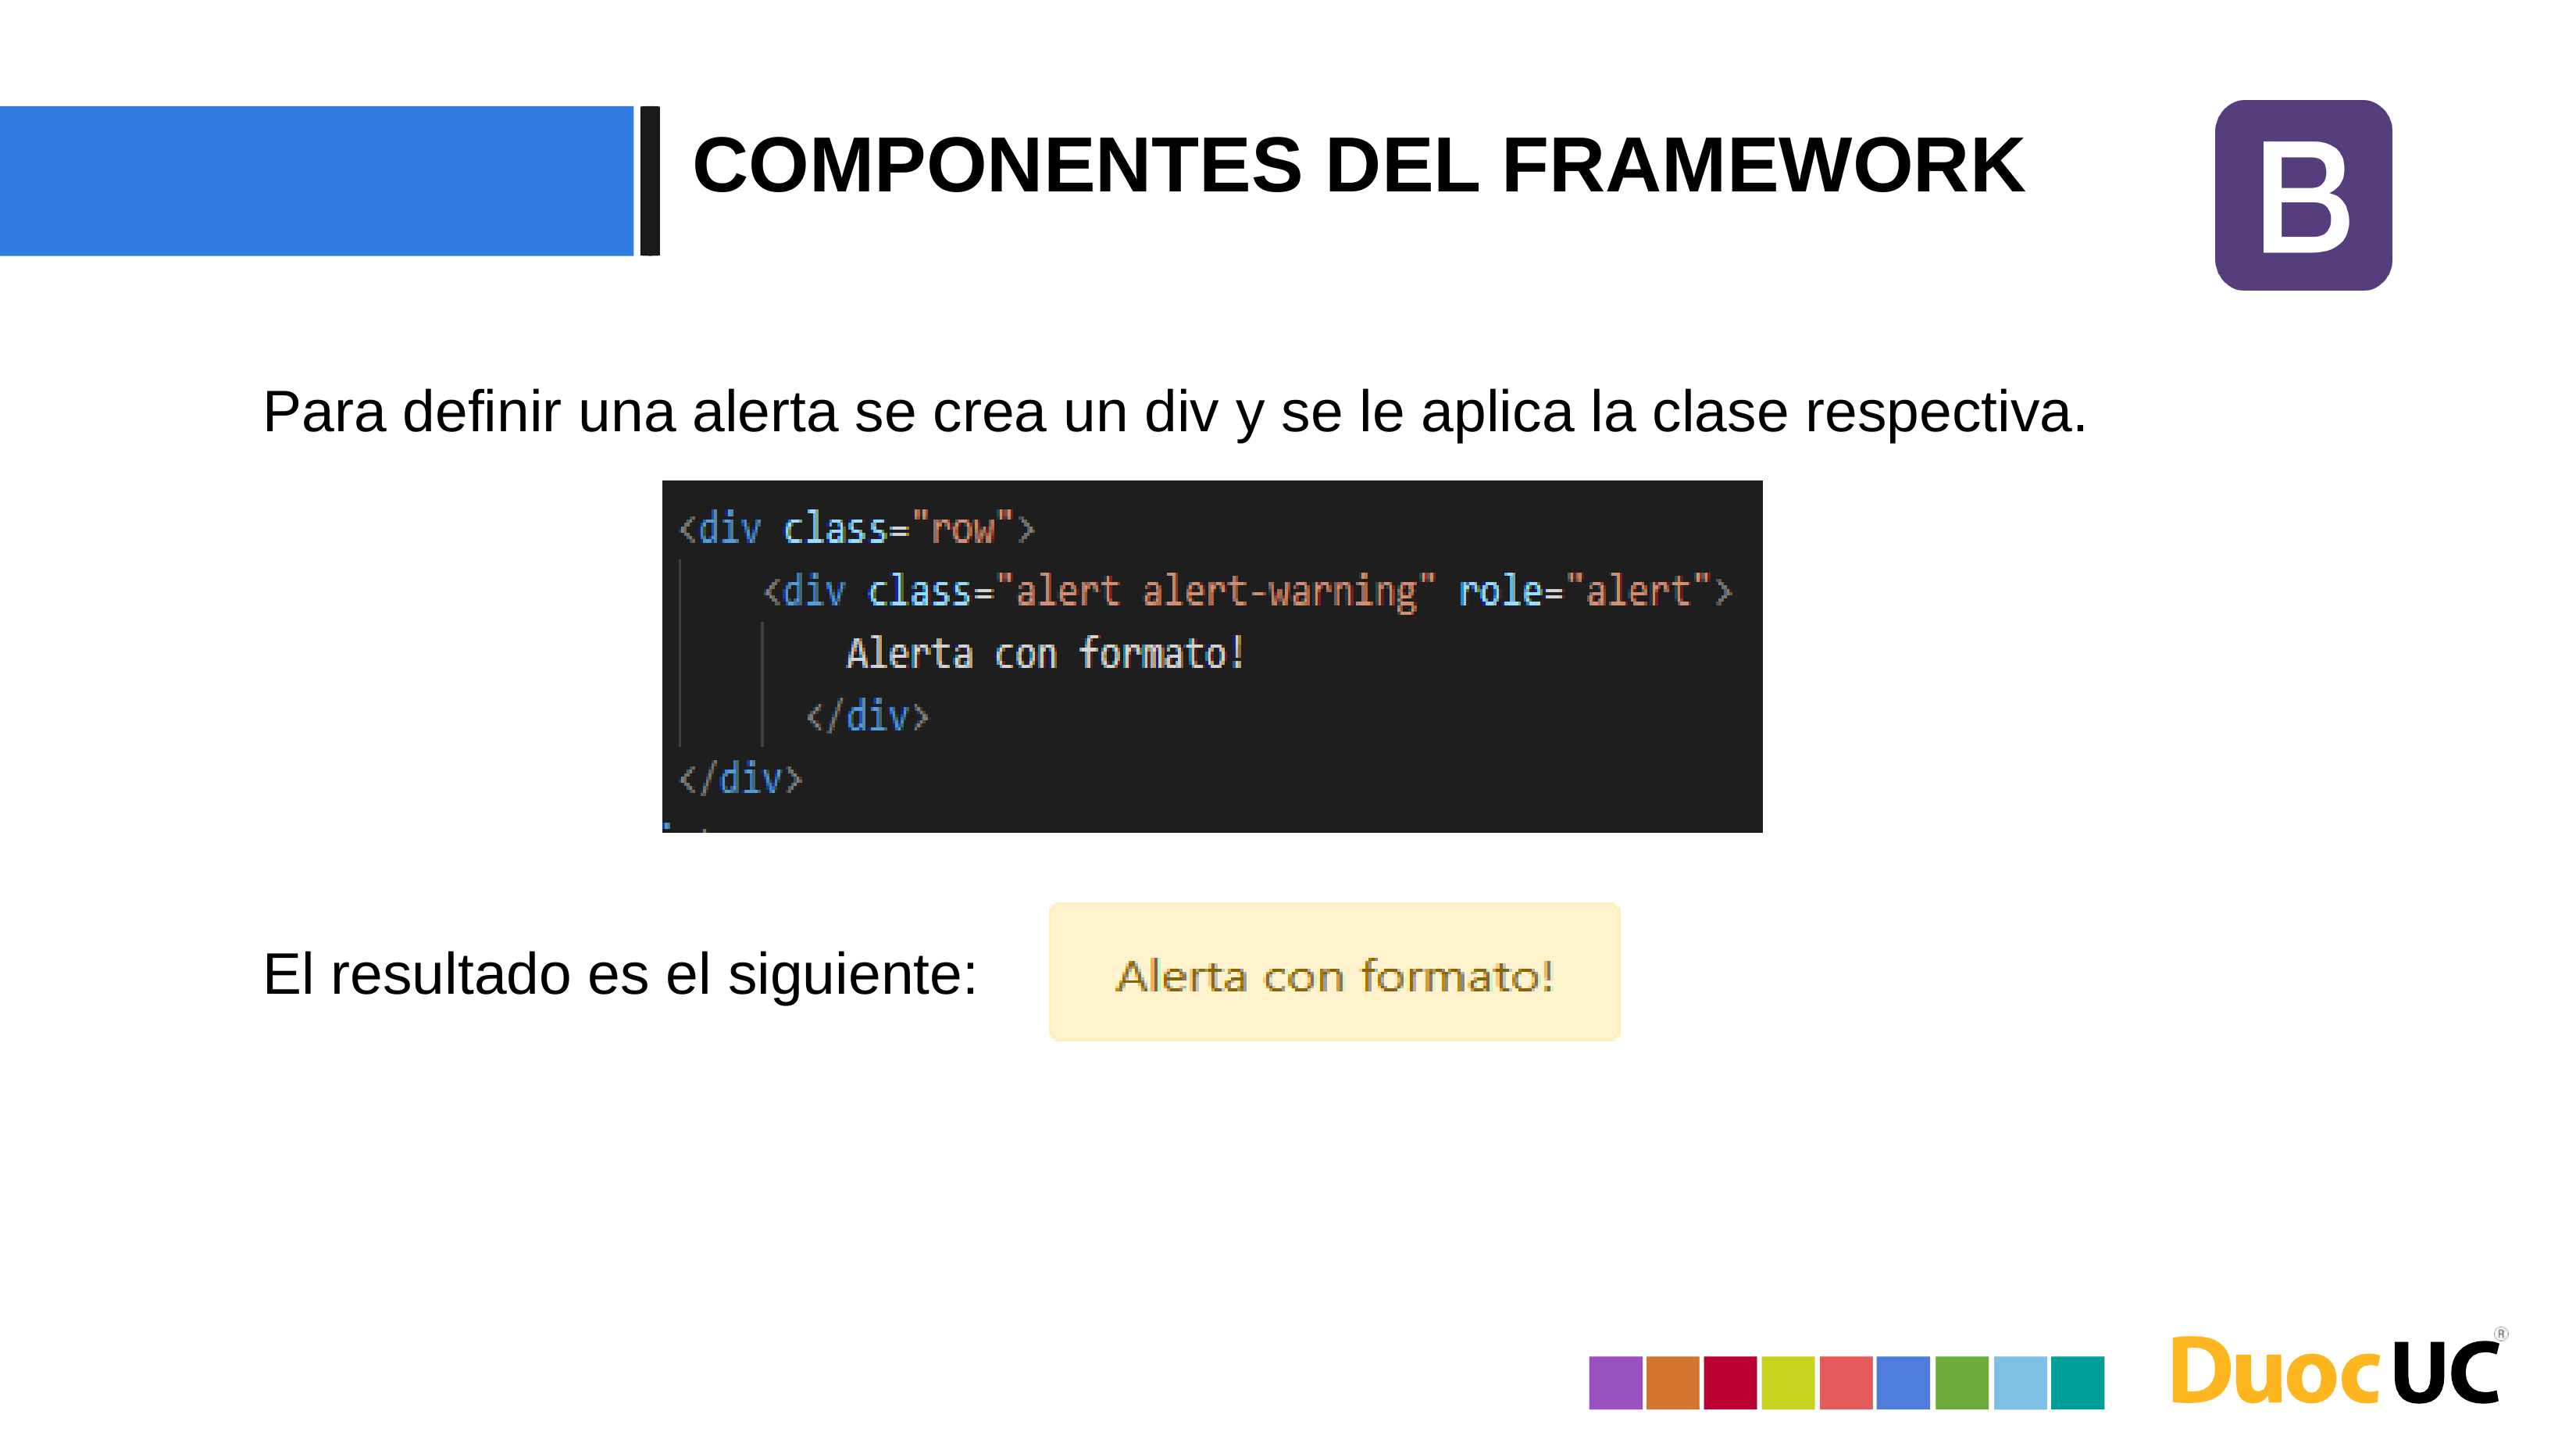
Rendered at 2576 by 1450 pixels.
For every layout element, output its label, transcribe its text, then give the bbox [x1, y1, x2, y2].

list COMPONENTES DEL FRAMEWORK [692, 113, 2030, 303]
picture [1579, 1327, 2121, 1434]
list Para definir una alerta se crea un div y se le aplica la clase respectiva. El resultado es el siguiente: [262, 373, 2196, 1052]
picture [662, 480, 1763, 833]
picture [2494, 1327, 2509, 1341]
picture [2214, 99, 2393, 291]
picture [1014, 857, 1669, 1104]
